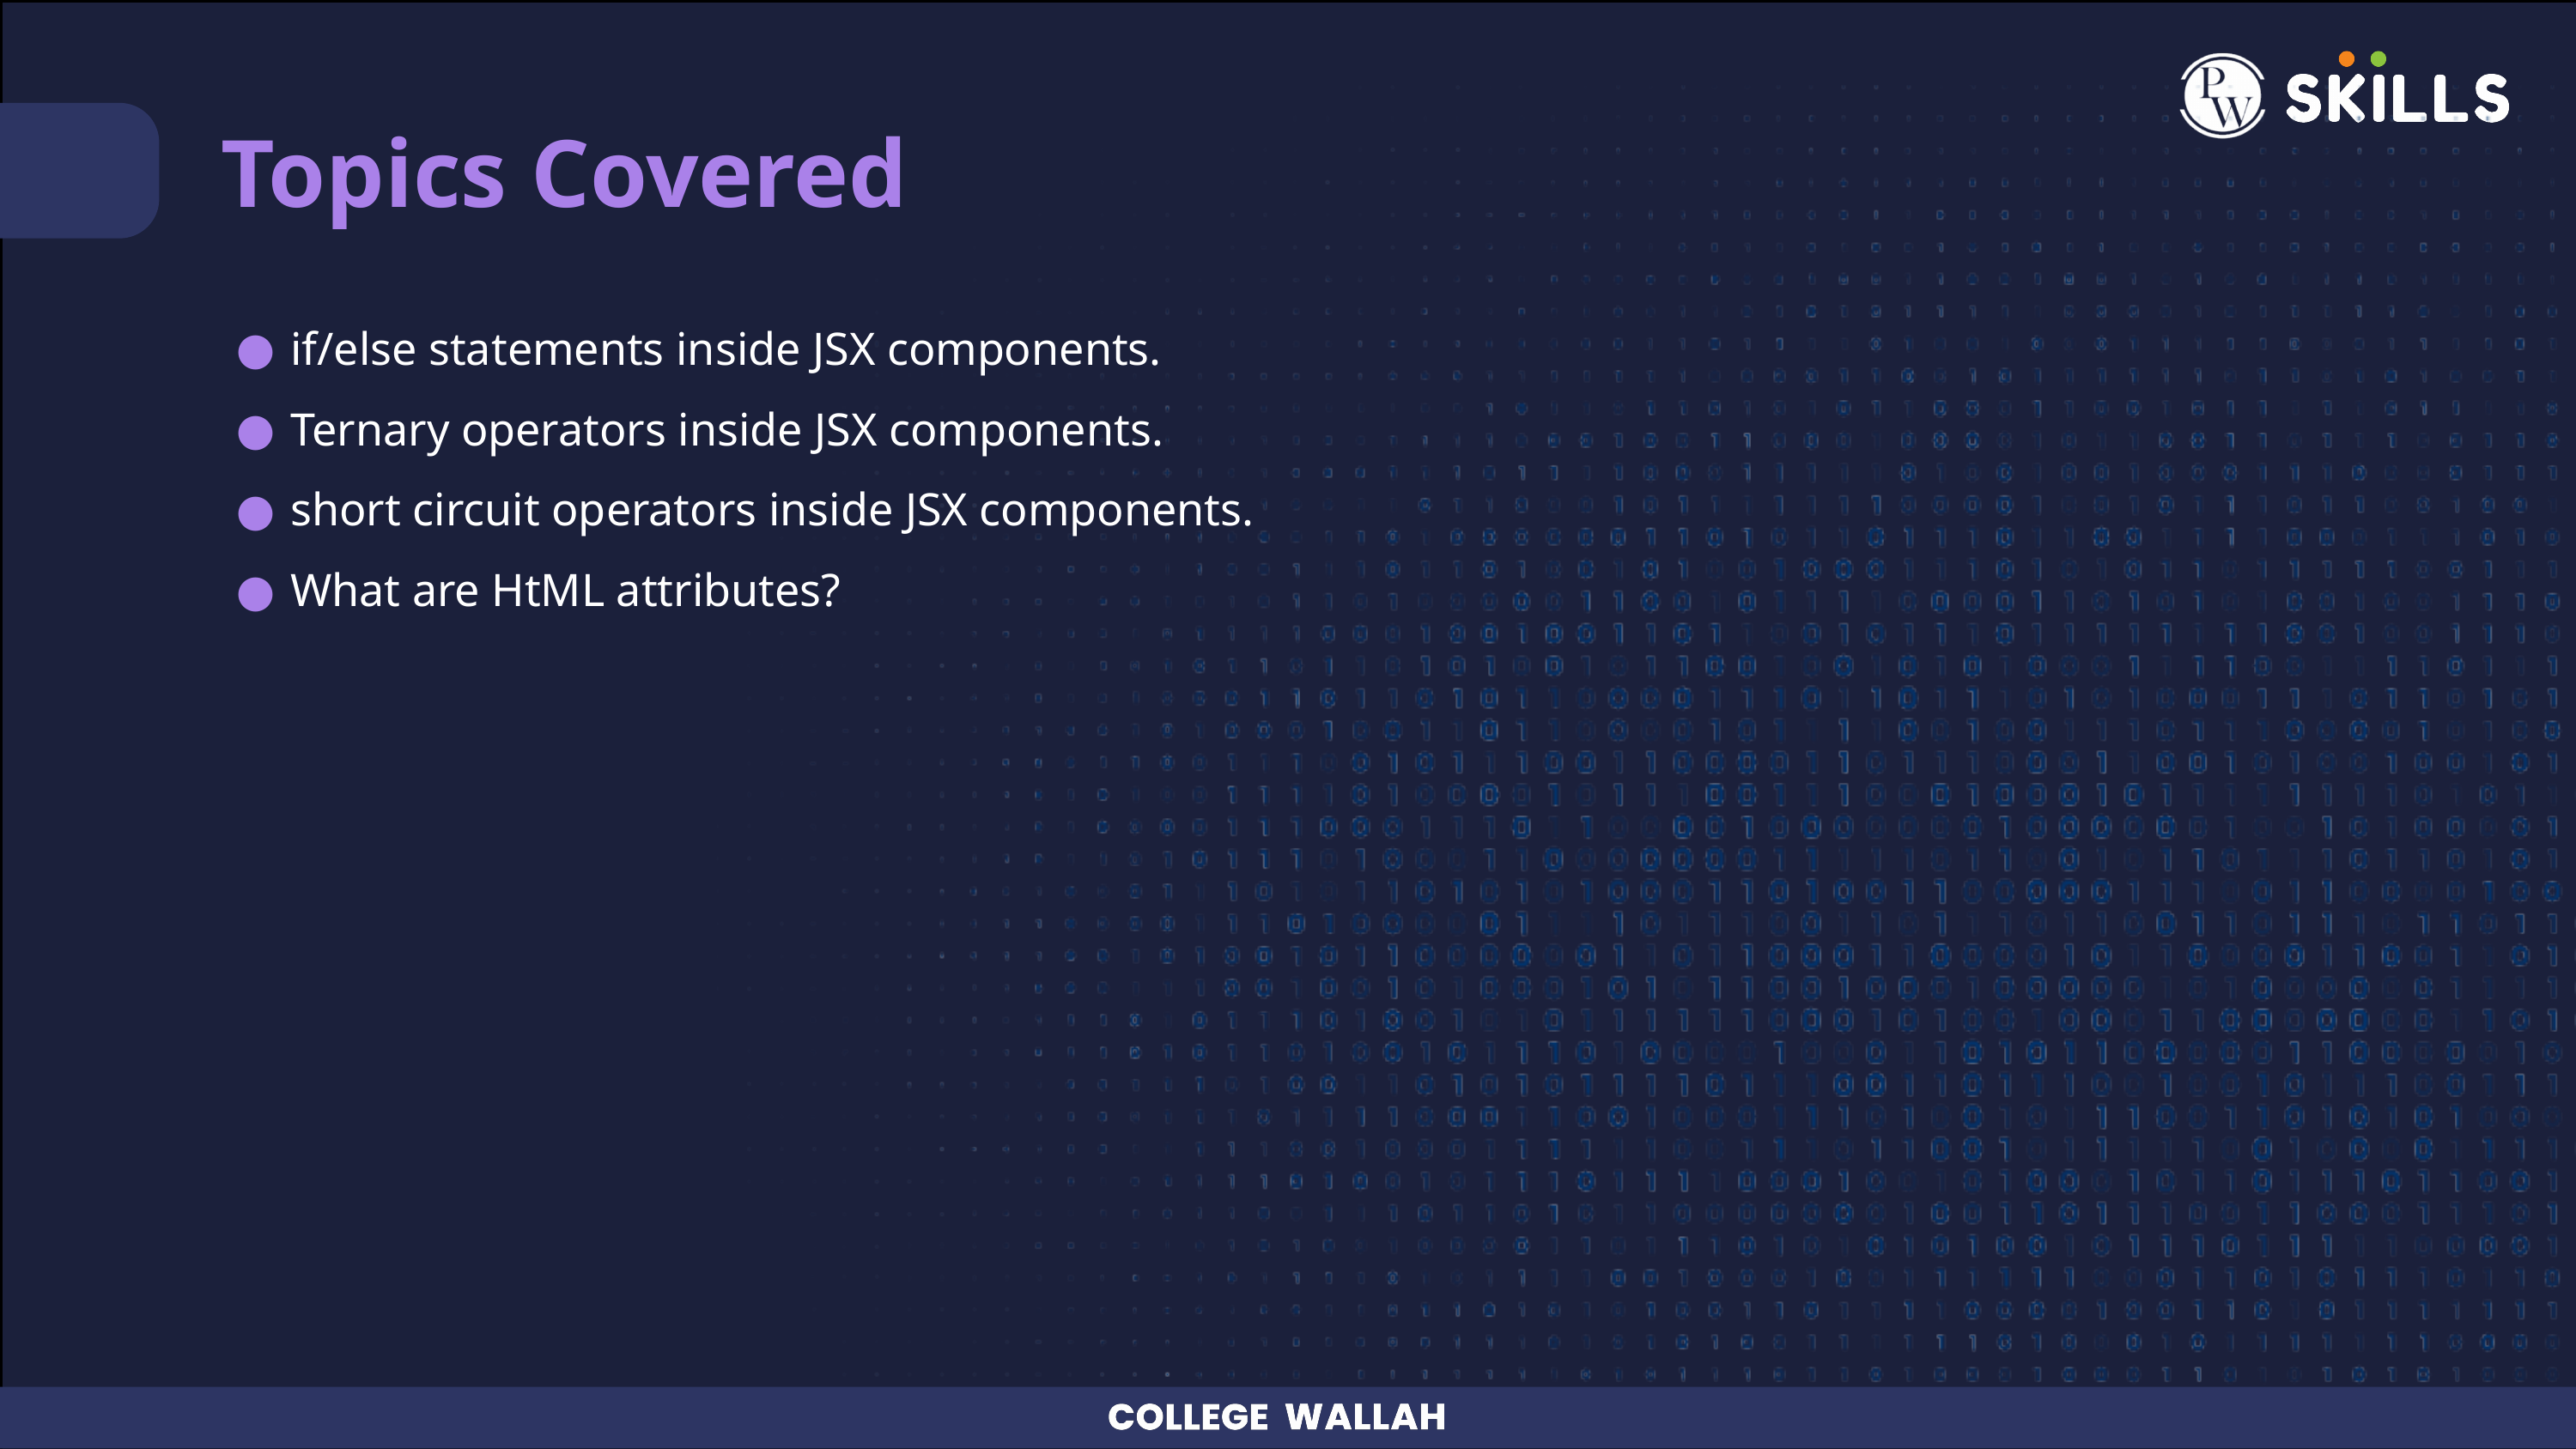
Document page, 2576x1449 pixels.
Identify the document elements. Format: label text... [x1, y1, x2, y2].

text_box Topics Covered [221, 114, 2171, 227]
text_box [0, 102, 160, 239]
picture [716, 0, 2576, 1385]
picture [1103, 1394, 1273, 1436]
picture [1274, 1397, 1479, 1446]
text_box if/else statements inside JSX components. Ternary operators inside JSX components. short circuit operators inside JSX components. What are HtML attributes? [213, 281, 2205, 629]
